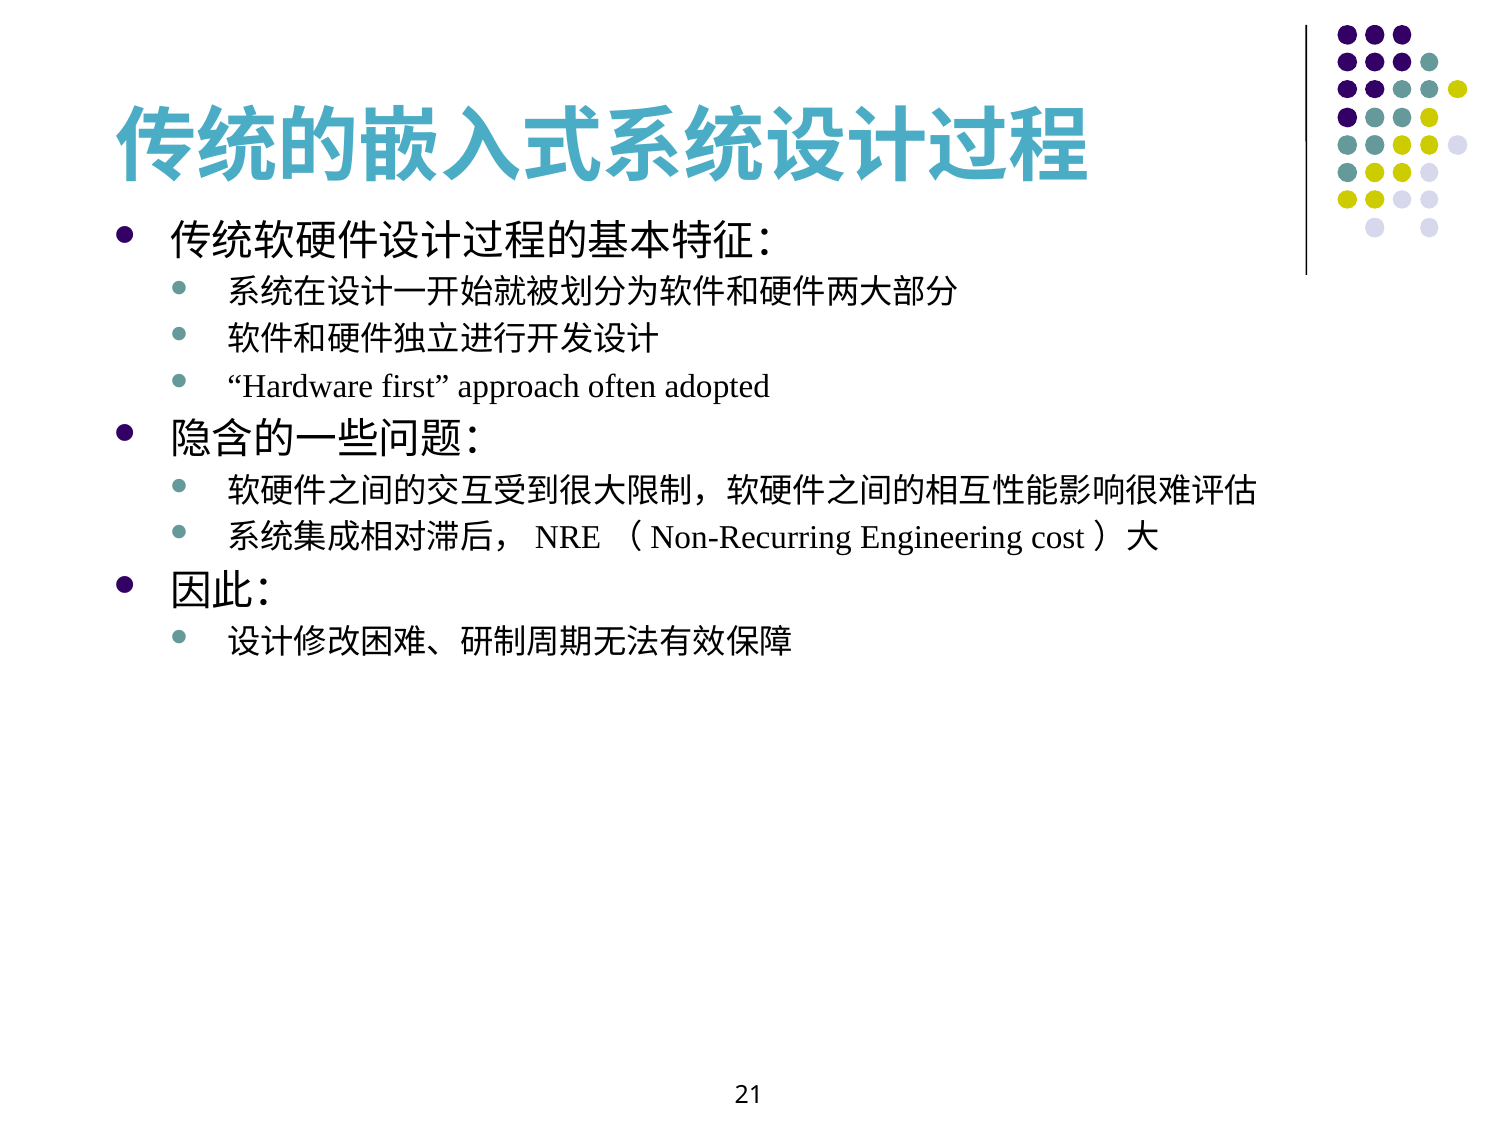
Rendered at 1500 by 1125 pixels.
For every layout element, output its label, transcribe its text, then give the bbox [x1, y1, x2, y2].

title 传统的嵌入式系统设计过程 [100, 0, 1373, 198]
list 传统软硬件设计过程的基本特征： 系统在设计一开始就被划分为软件和硬件两大部分 软件和硬件独立进行开发设计 “Hardware first” approach often adopted 隐含的一些问题： 软硬件之间的交互受到很大限制，软硬件之间的相互性能影响很难评估 系统集成相对滞后，NRE（Non-Recurring Engineering cost）大 因此： 设计修改困难、研制周期无法有效保障 [98, 206, 1374, 1061]
text_box 21 [729, 1070, 769, 1113]
